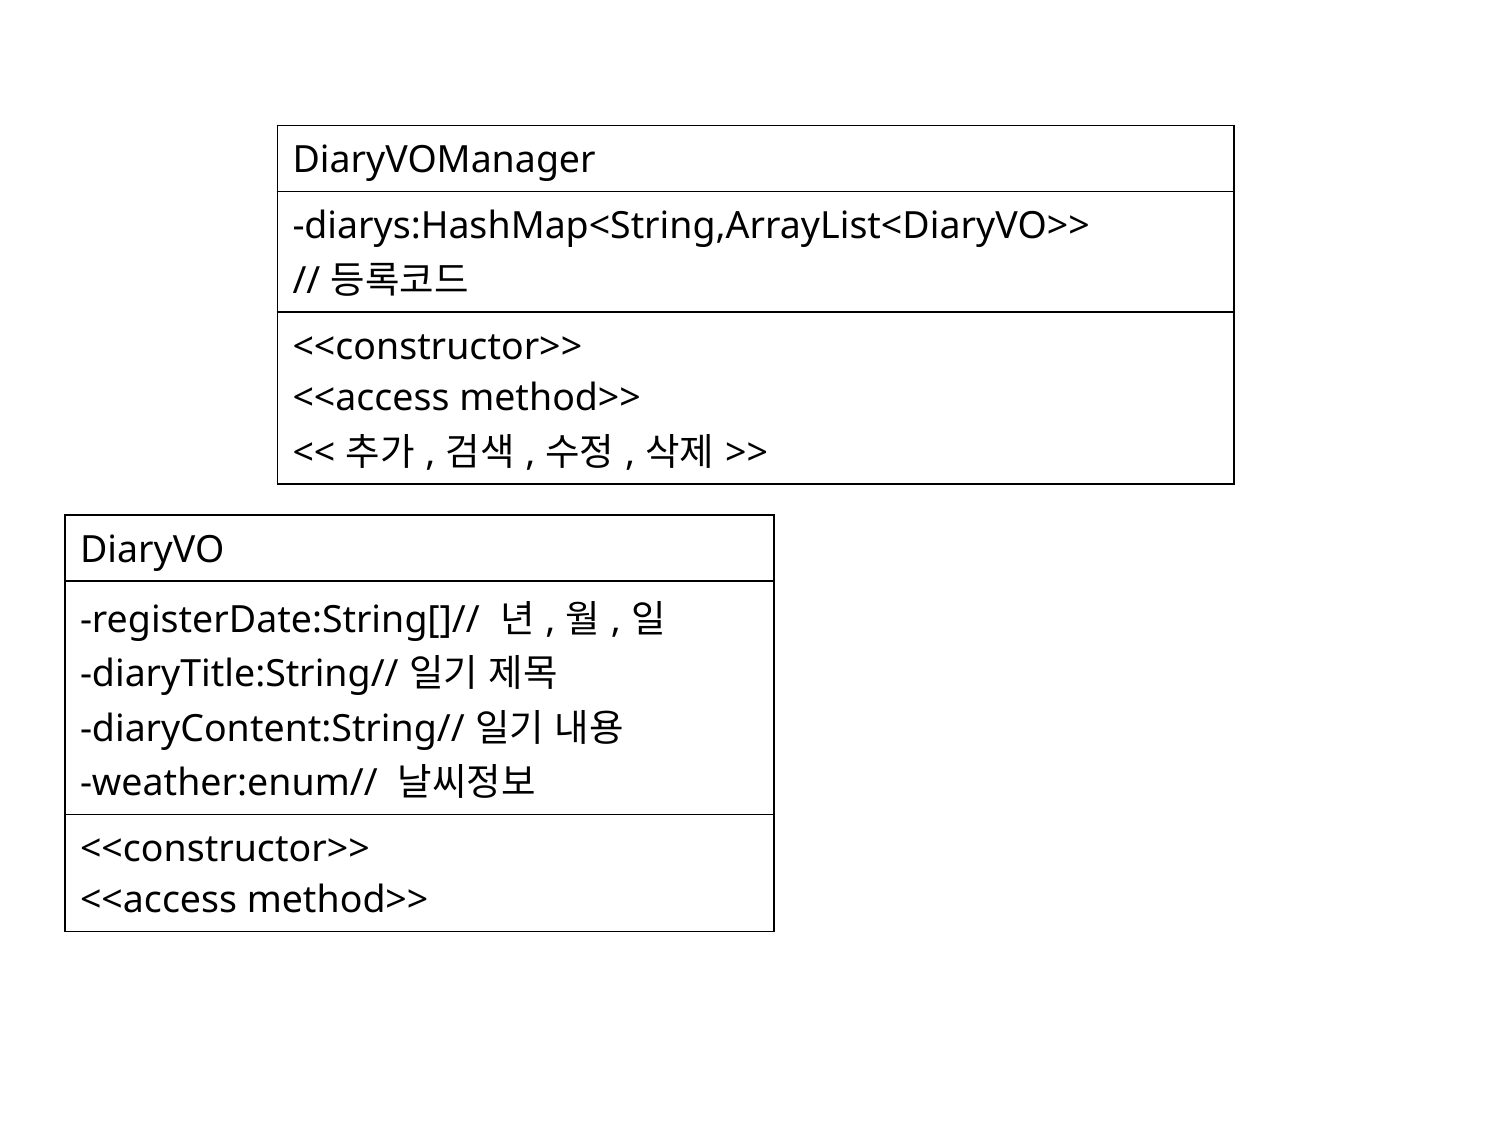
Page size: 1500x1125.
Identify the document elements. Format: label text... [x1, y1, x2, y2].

table_cell <<constructor>> <<access method>> [66, 815, 773, 931]
table_cell -registerDate:String[]// 년,월,일 -diaryTitle:String//일기 제목 -diaryContent:String//일기 내용 -weather:enum// 날씨정보 [66, 582, 773, 814]
table_header DiaryVOManager [278, 126, 1233, 191]
table_cell <<constructor>> <<access method>> <<추가,검색,수정,삭제>> [278, 313, 1233, 483]
table_header DiaryVO [66, 516, 773, 580]
table_cell -diarys:HashMap<String,ArrayList<DiaryVO>> //등록코드 [278, 192, 1233, 311]
